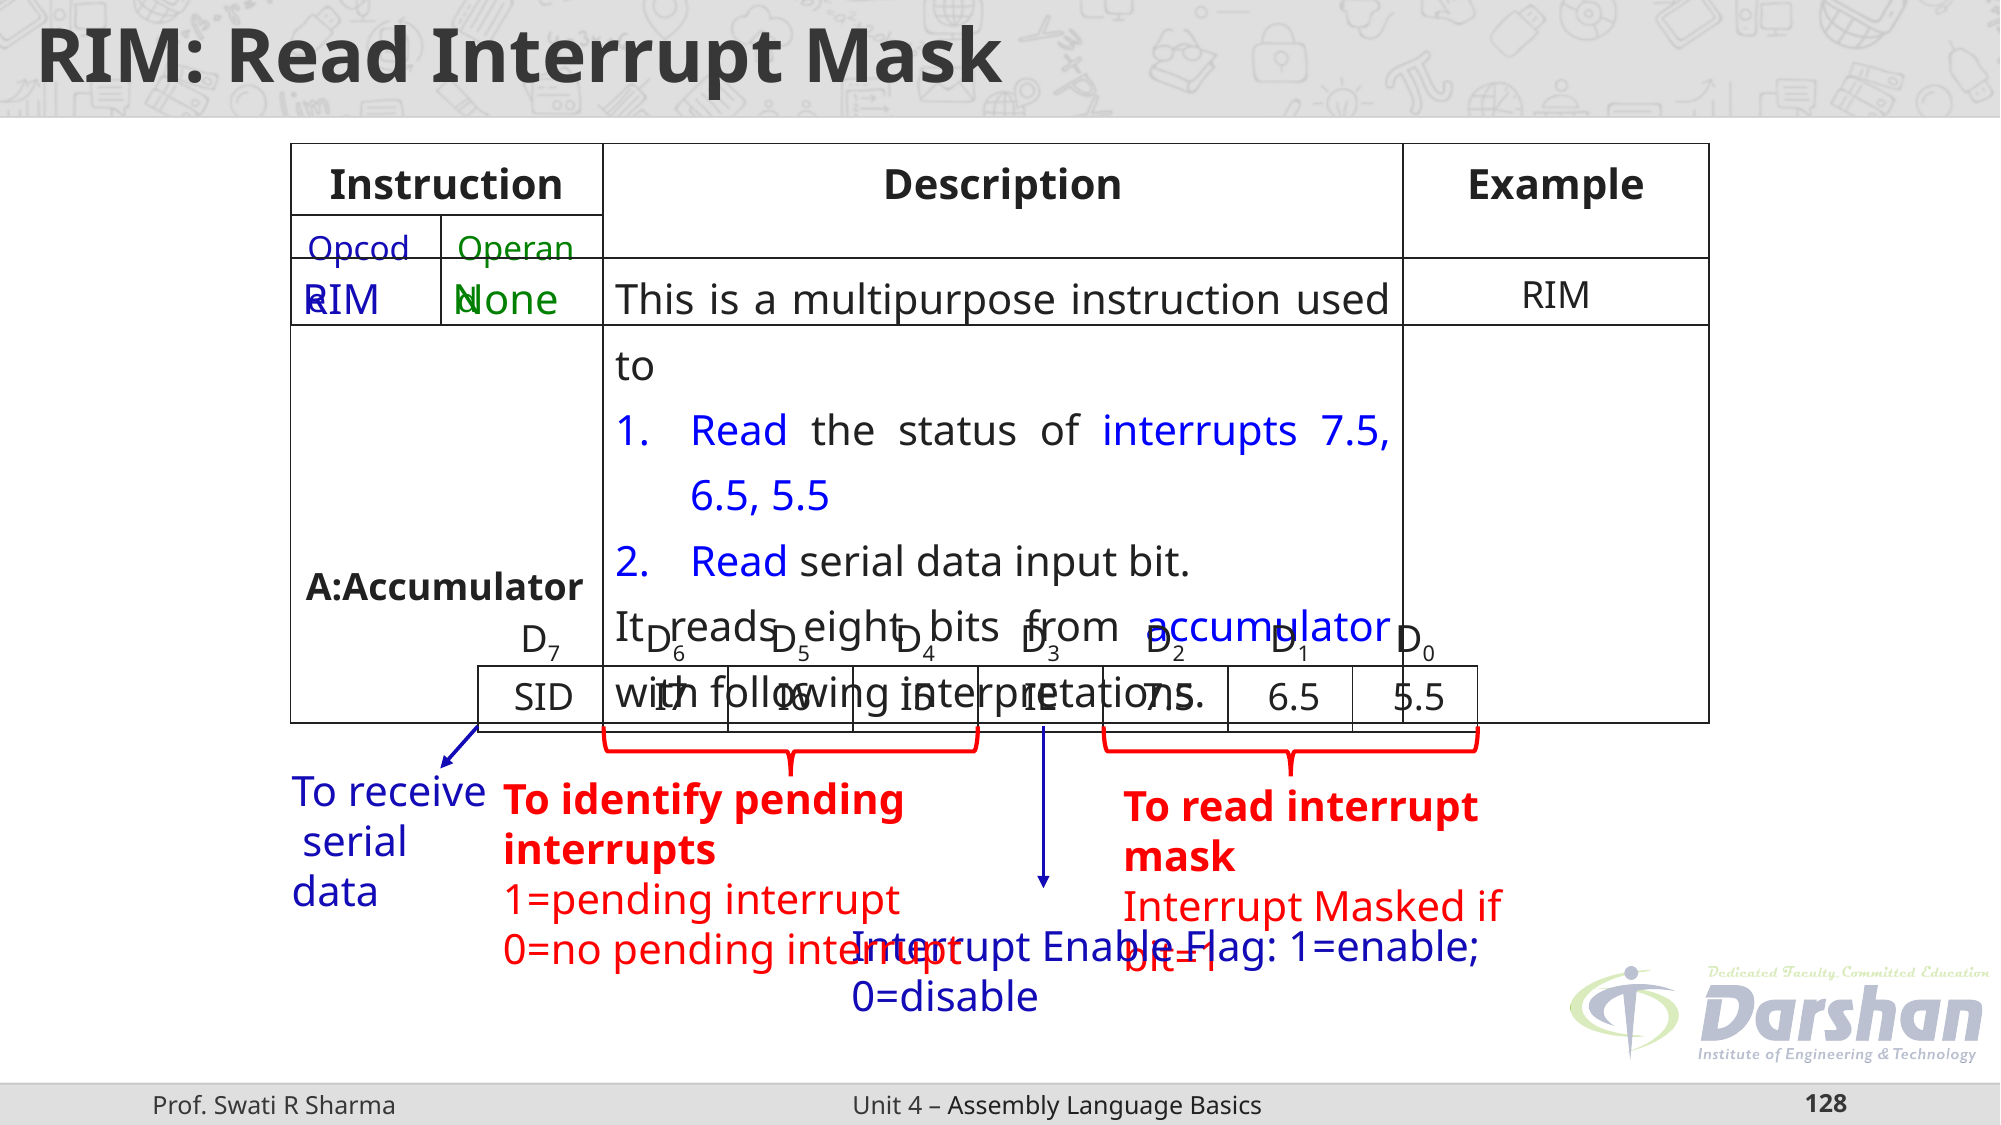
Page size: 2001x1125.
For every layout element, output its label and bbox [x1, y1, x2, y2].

table_header [979, 667, 1042, 731]
title [0, 0, 2000, 117]
table_cell [292, 216, 440, 257]
table_header [827, 667, 852, 726]
table_header [1104, 667, 1127, 726]
text_box [291, 555, 717, 616]
table_header [291, 259, 1708, 722]
table_header [1353, 667, 1377, 726]
text_box [1570, 966, 1990, 1063]
table_header [1404, 144, 1708, 257]
text_box [498, 665, 590, 726]
table_header [729, 667, 762, 726]
table_header [291, 259, 602, 555]
table_header [292, 144, 602, 214]
table_header [854, 667, 885, 726]
table_header [704, 667, 727, 726]
text_box [276, 665, 1594, 1027]
table_header [950, 667, 977, 726]
table_header [1216, 667, 1227, 726]
table_cell [442, 216, 602, 257]
table_header [479, 667, 602, 731]
table_header [1341, 667, 1352, 726]
table_header [604, 144, 1402, 257]
table_header [604, 667, 639, 726]
table_header [1045, 667, 1102, 731]
table_header [1466, 667, 1477, 726]
table_header [1229, 667, 1252, 726]
